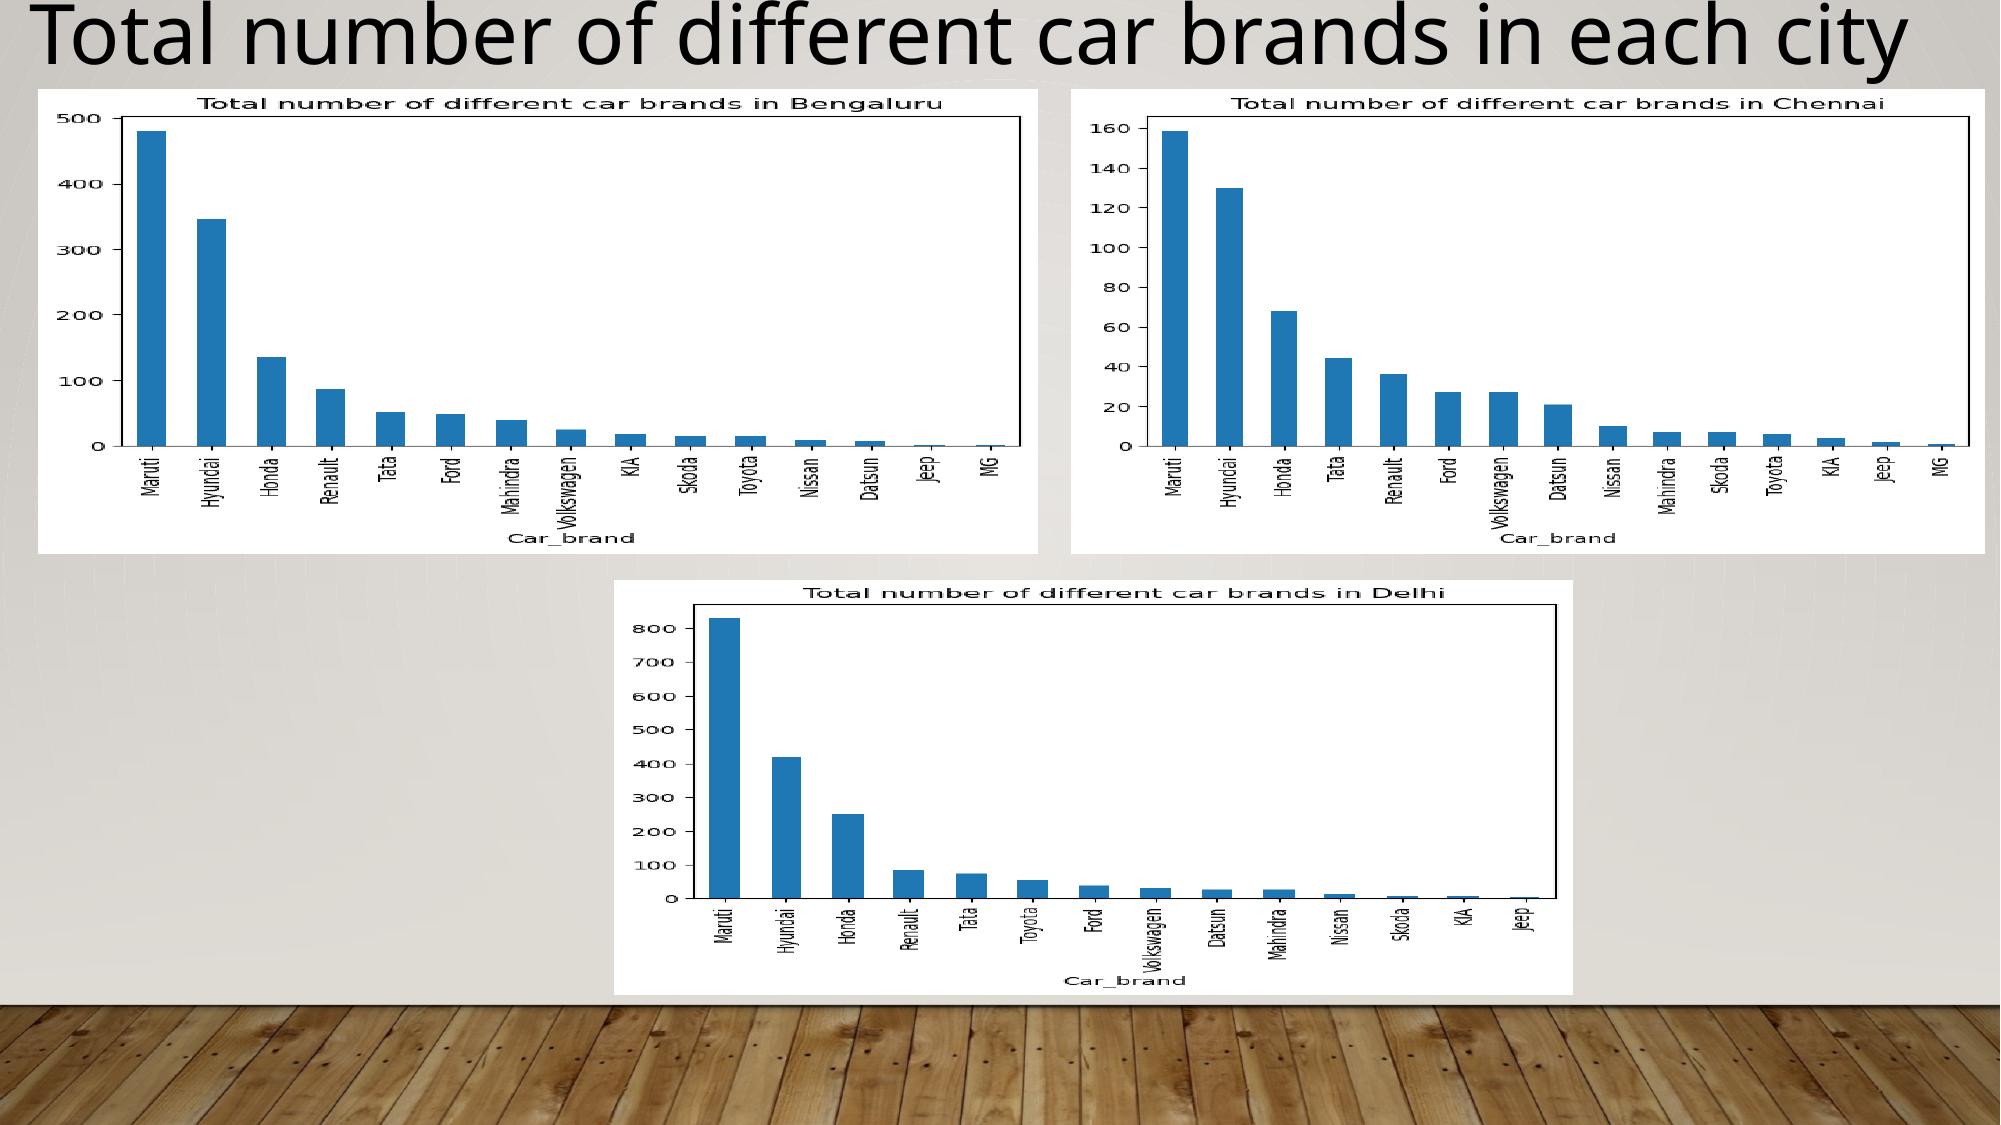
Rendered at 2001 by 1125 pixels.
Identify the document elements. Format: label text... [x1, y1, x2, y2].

picture [38, 89, 1038, 555]
picture [614, 580, 1574, 995]
picture [1071, 89, 1986, 555]
picture [0, 1005, 2000, 1125]
text_box Total number of different car brands in each city [14, 0, 1947, 89]
